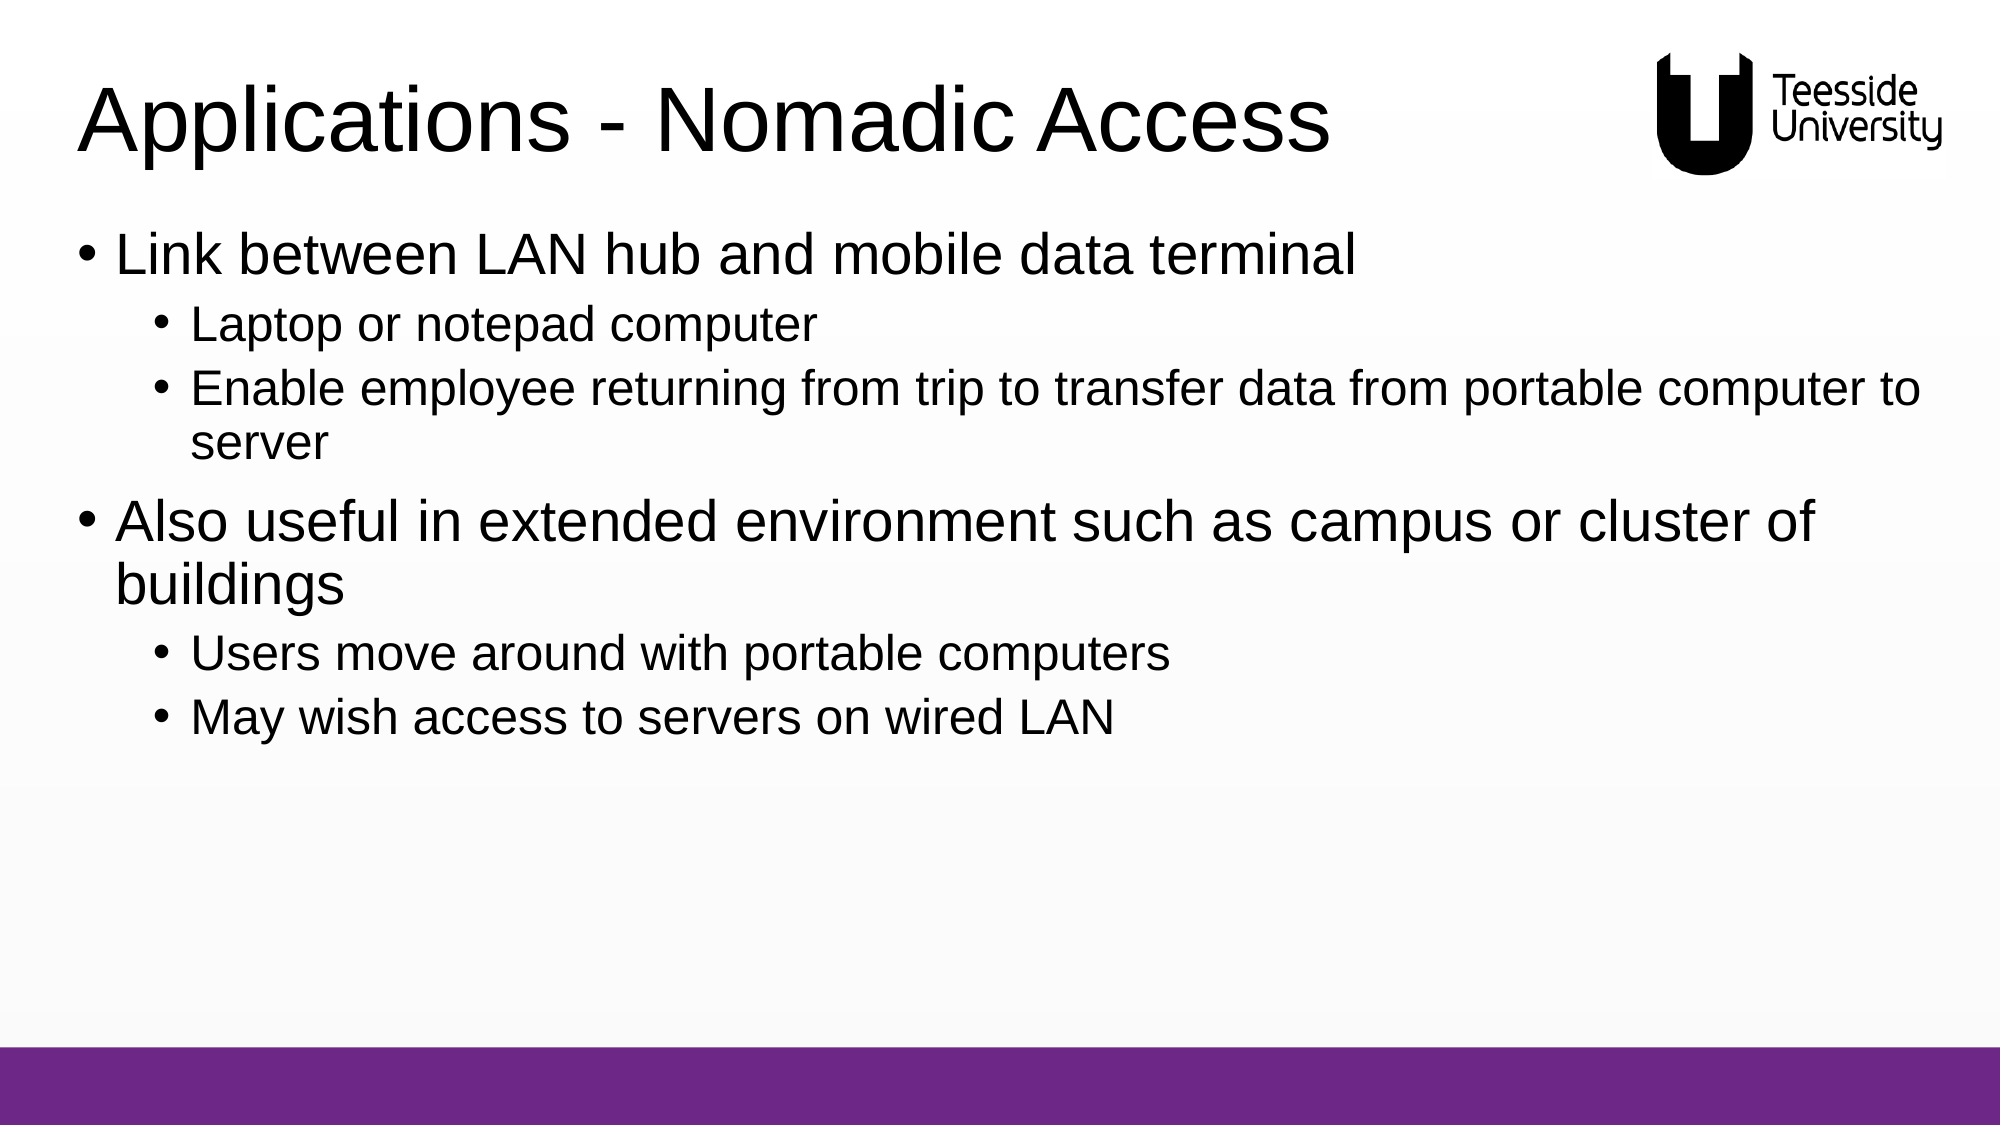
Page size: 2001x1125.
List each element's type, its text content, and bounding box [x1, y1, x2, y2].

title Applications - Nomadic Access [62, 48, 1600, 179]
list Link between LAN hub and mobile data terminal Laptop or notepad computer Enable employee returning from trip to transfer data from portable computer to server Also useful in extended environment such as campus or cluster of buildings Users move around with portable computers May wish access to servers on wired LAN [62, 217, 1946, 1014]
picture [1652, 48, 1946, 179]
